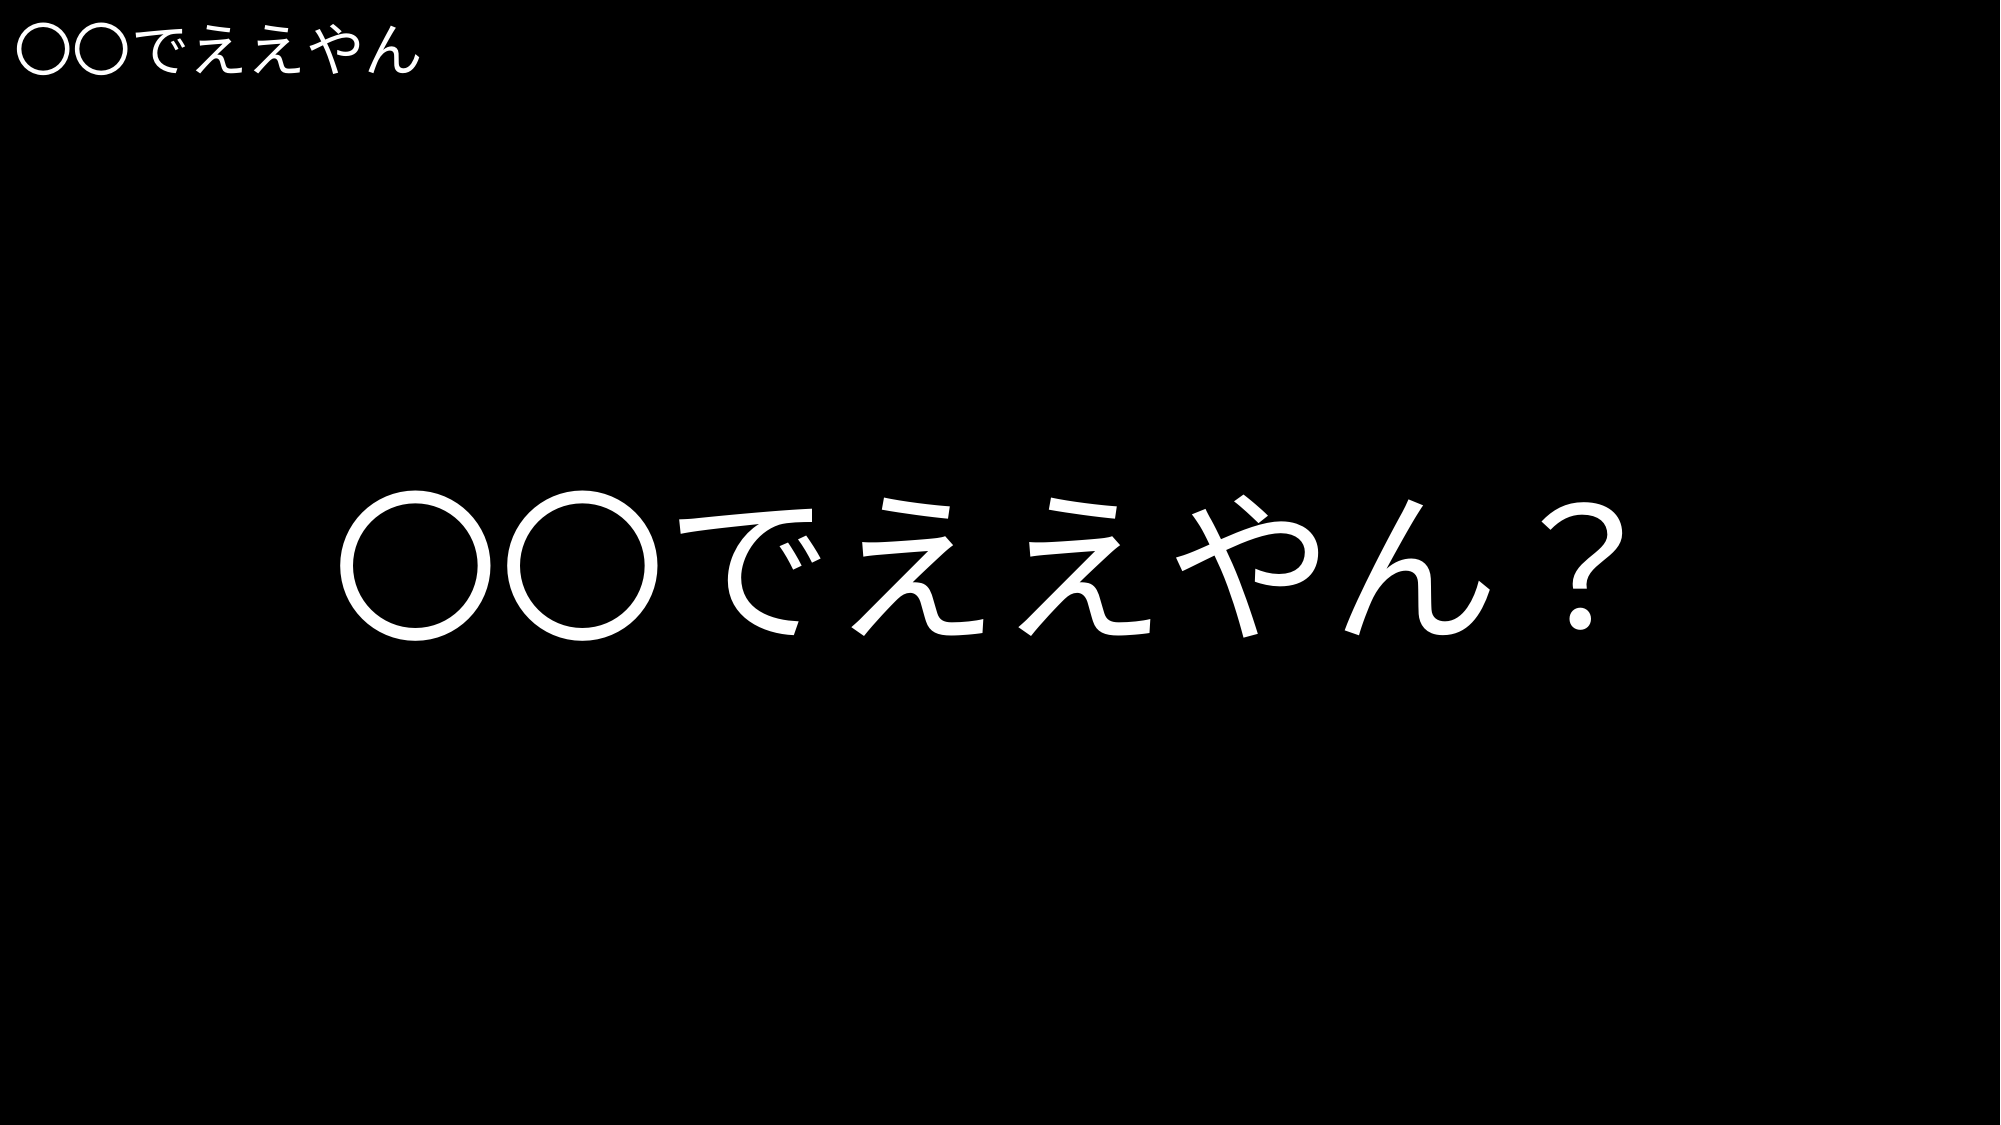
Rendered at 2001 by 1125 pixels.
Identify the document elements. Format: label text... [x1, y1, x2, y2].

text_box 〇〇でええやん？ [204, 455, 1795, 670]
text_box 〇〇でええやん [0, 5, 1590, 91]
